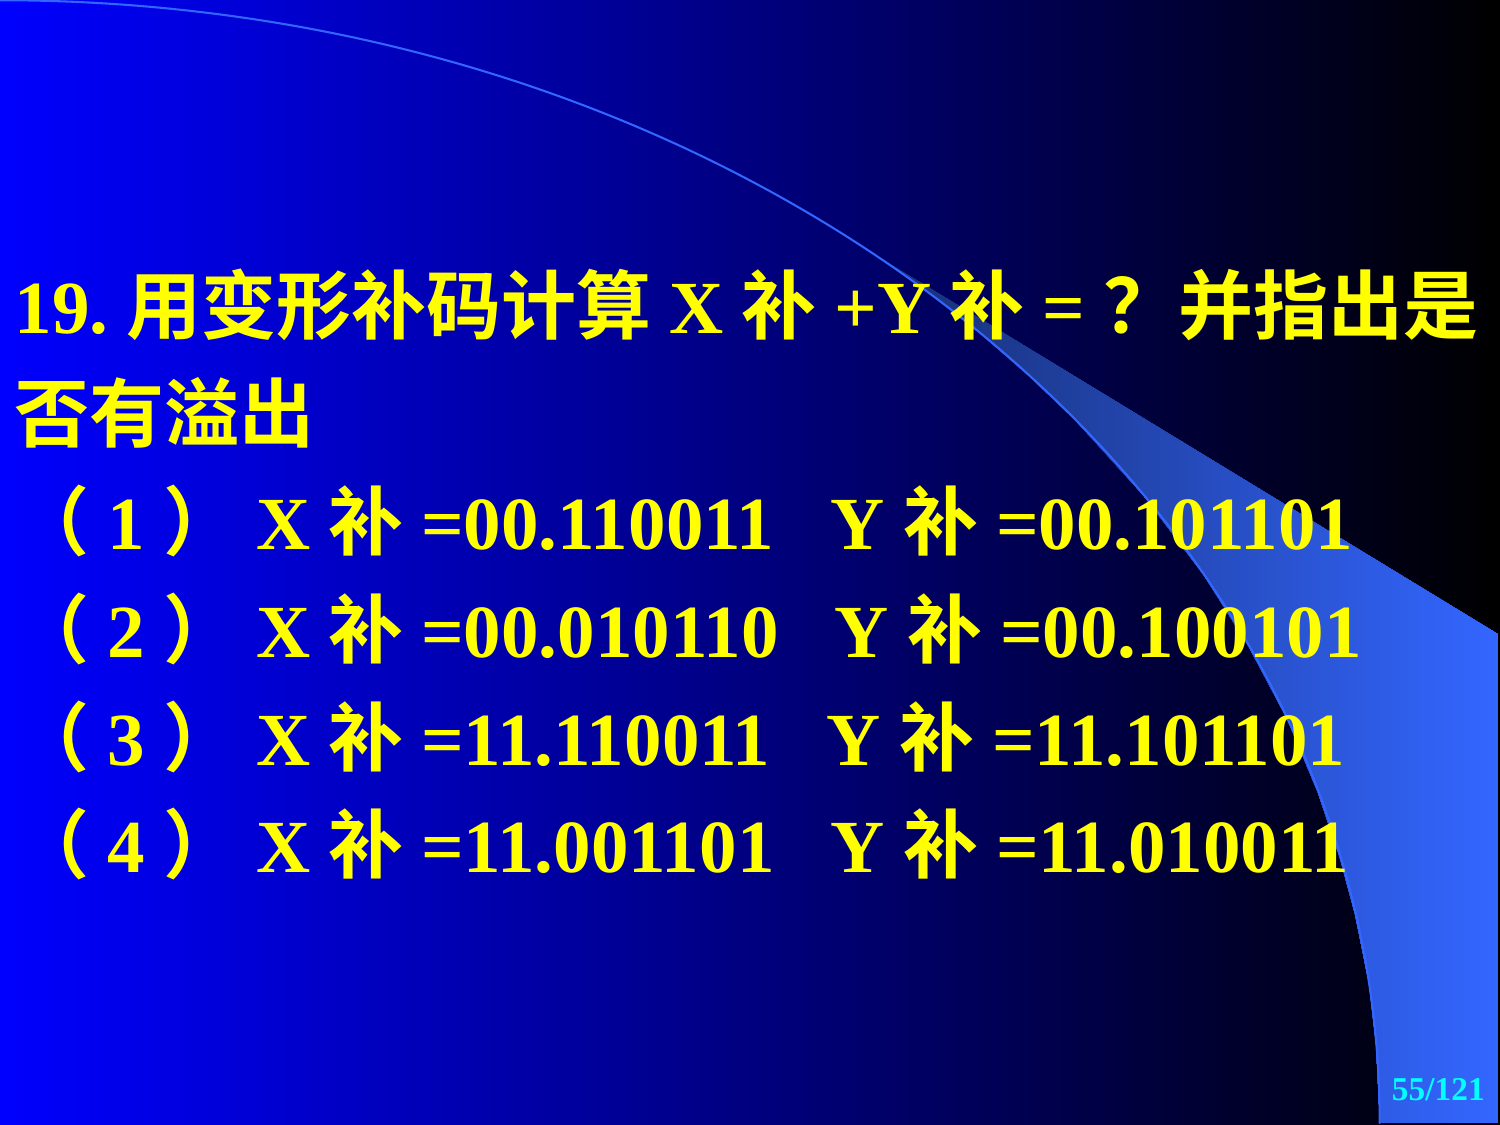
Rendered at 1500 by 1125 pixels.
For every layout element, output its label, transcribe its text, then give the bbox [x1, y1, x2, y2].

text_box 19.用变形补码计算X补+Y补=？并指出是否有溢出 （1）X补=00.110011 Y补=00.101101 （2）X补=00.010110 Y补=00.100101 （3）X补=11.110011 Y补=11.101101 （4）X补=11.001101 Y补=11.010011 [0, 232, 1500, 896]
slide_number 55/121 [1316, 1049, 1500, 1125]
